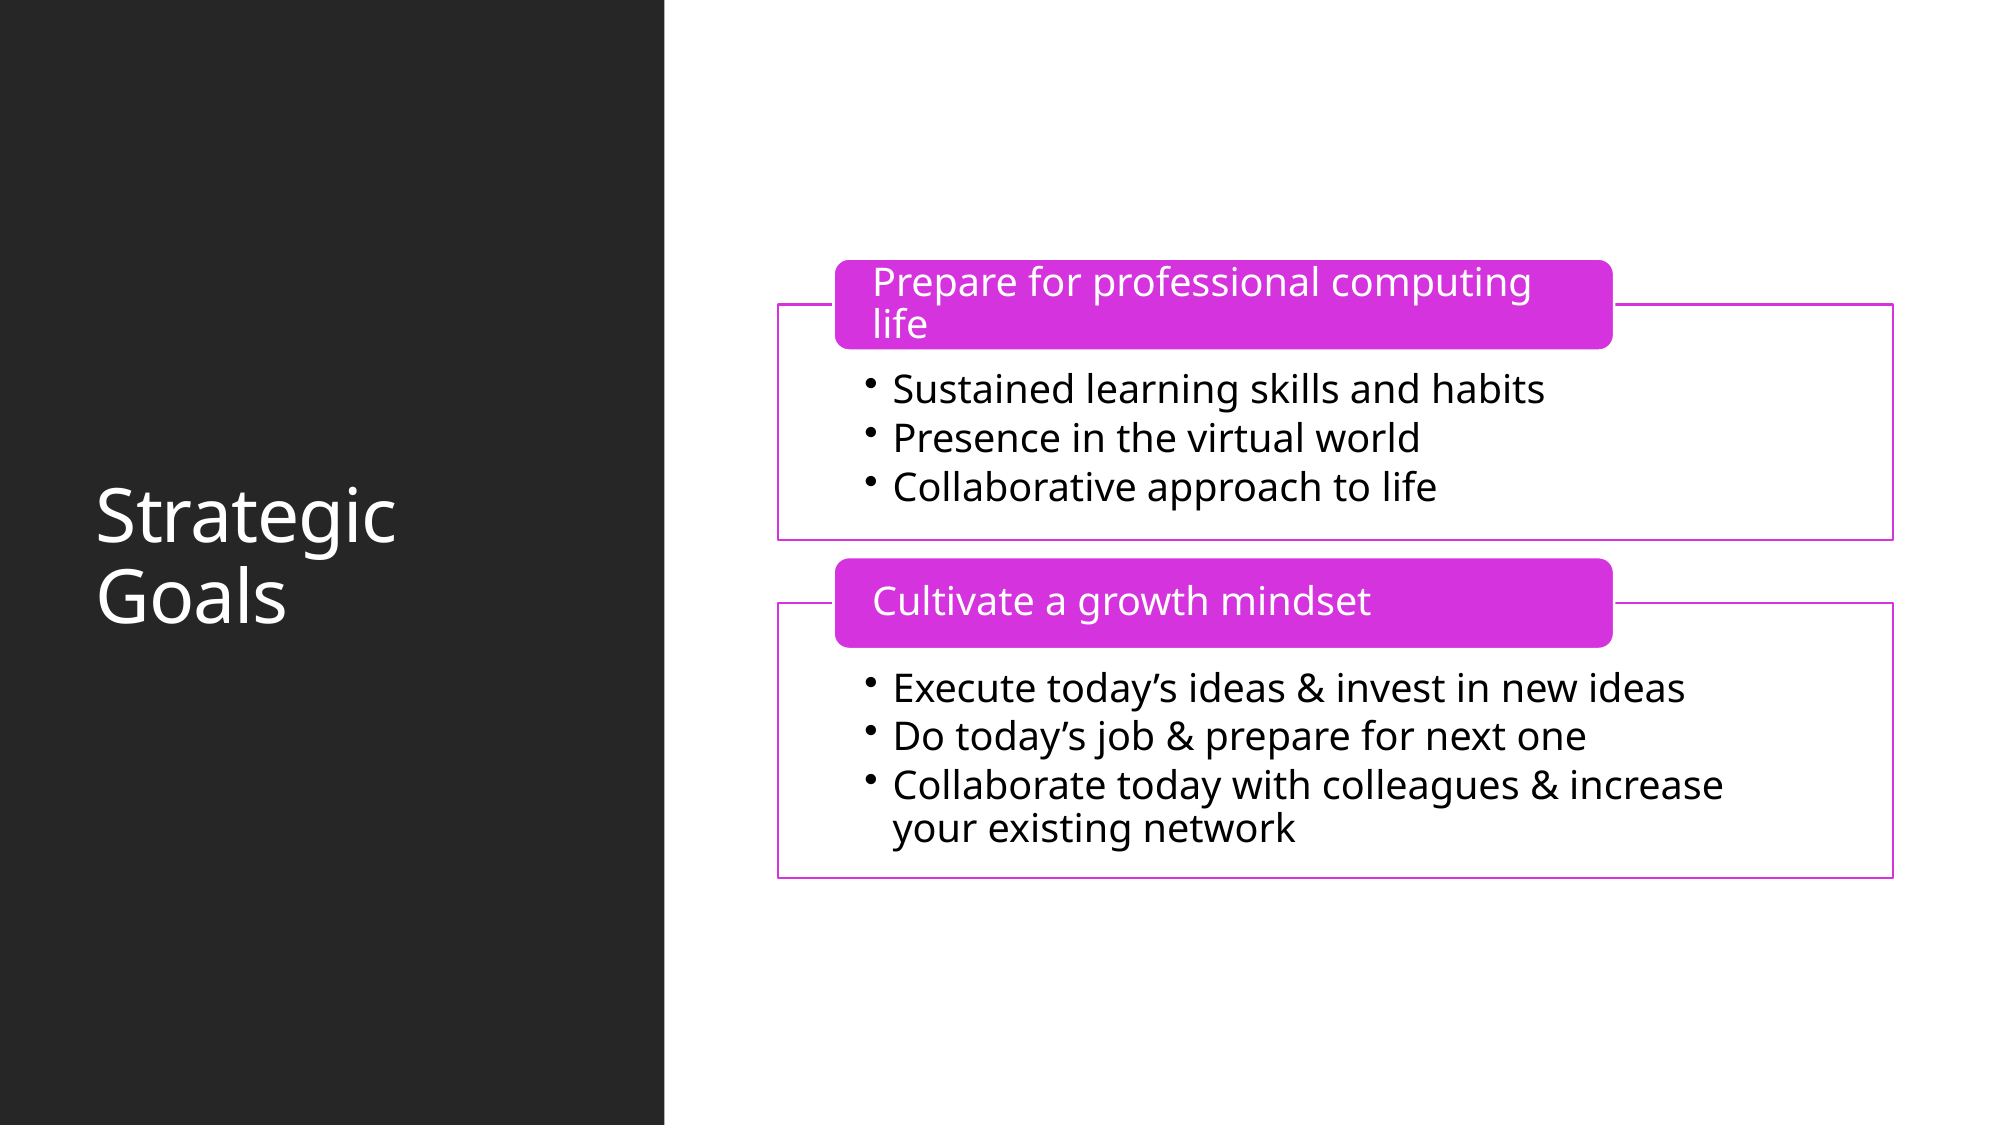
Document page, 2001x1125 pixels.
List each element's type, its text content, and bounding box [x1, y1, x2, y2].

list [777, 104, 1894, 1033]
title Strategic Goals [80, 84, 587, 1032]
text_box [666, 0, 2000, 1125]
text_box [0, 0, 666, 1125]
